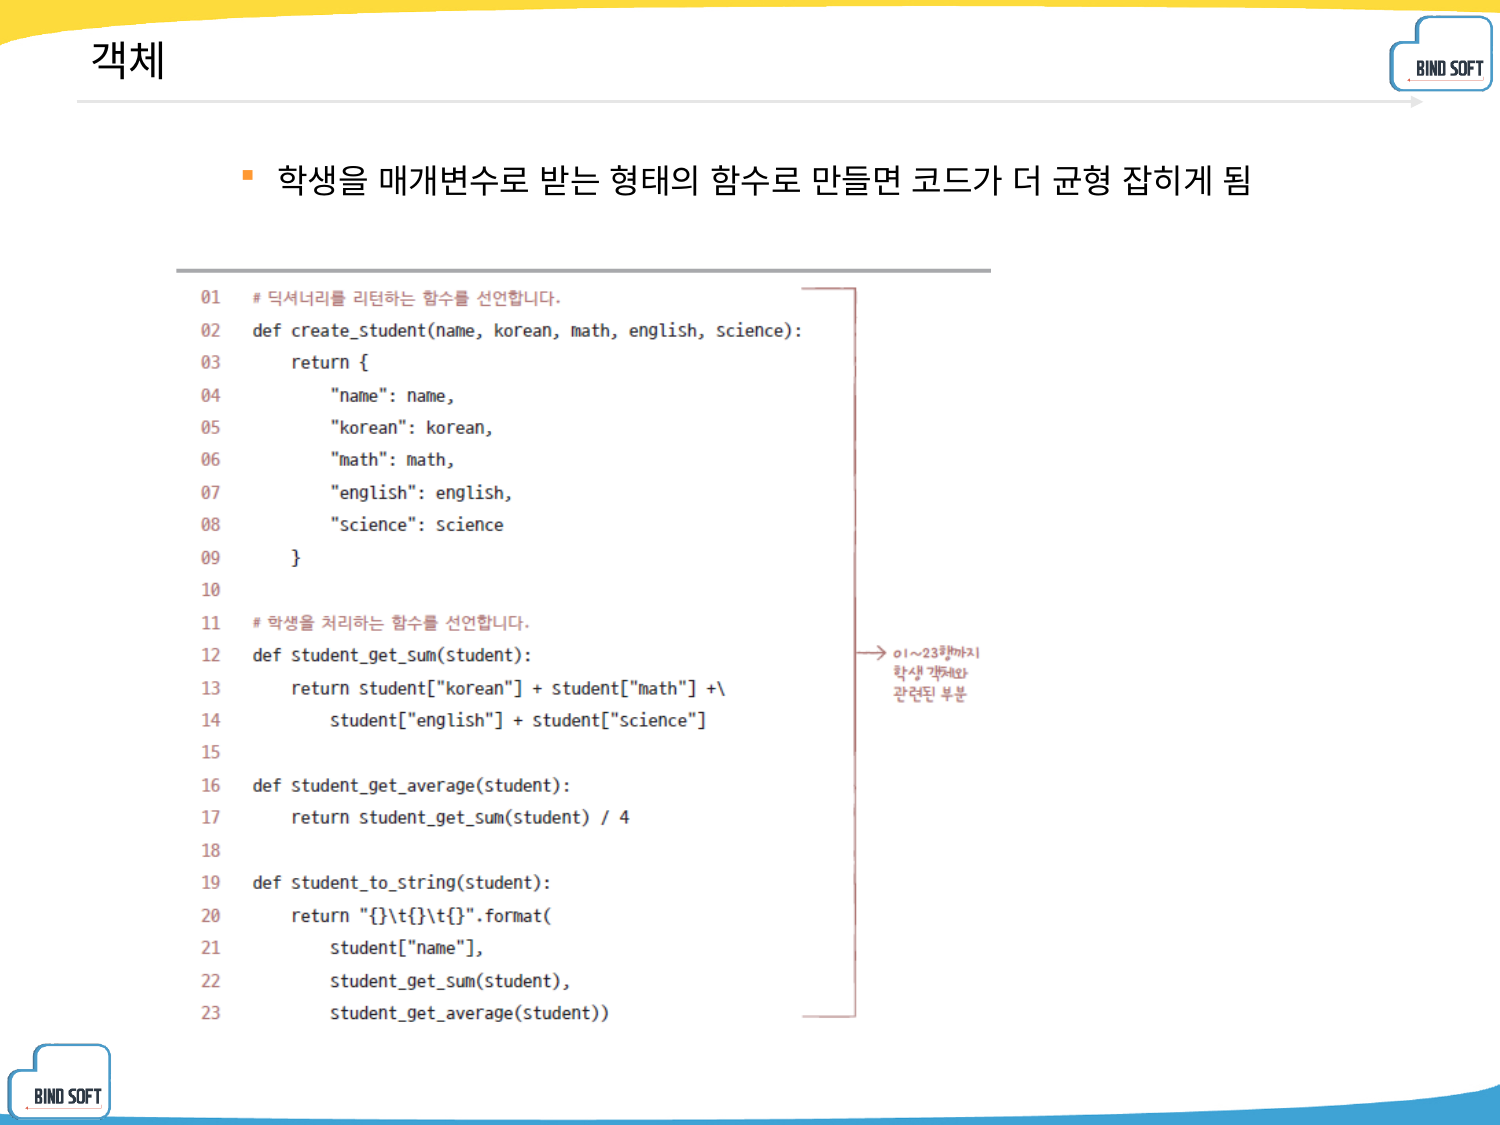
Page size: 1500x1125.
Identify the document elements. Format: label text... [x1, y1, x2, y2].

title 객체 [75, 11, 1425, 108]
picture [171, 265, 992, 1027]
picture [0, 1003, 1500, 1125]
picture [0, 0, 1500, 96]
list 학생을 매개변수로 받는 형태의 함수로 만들면 코드가 더 균형 잡히게 됨 [75, 152, 1425, 1055]
